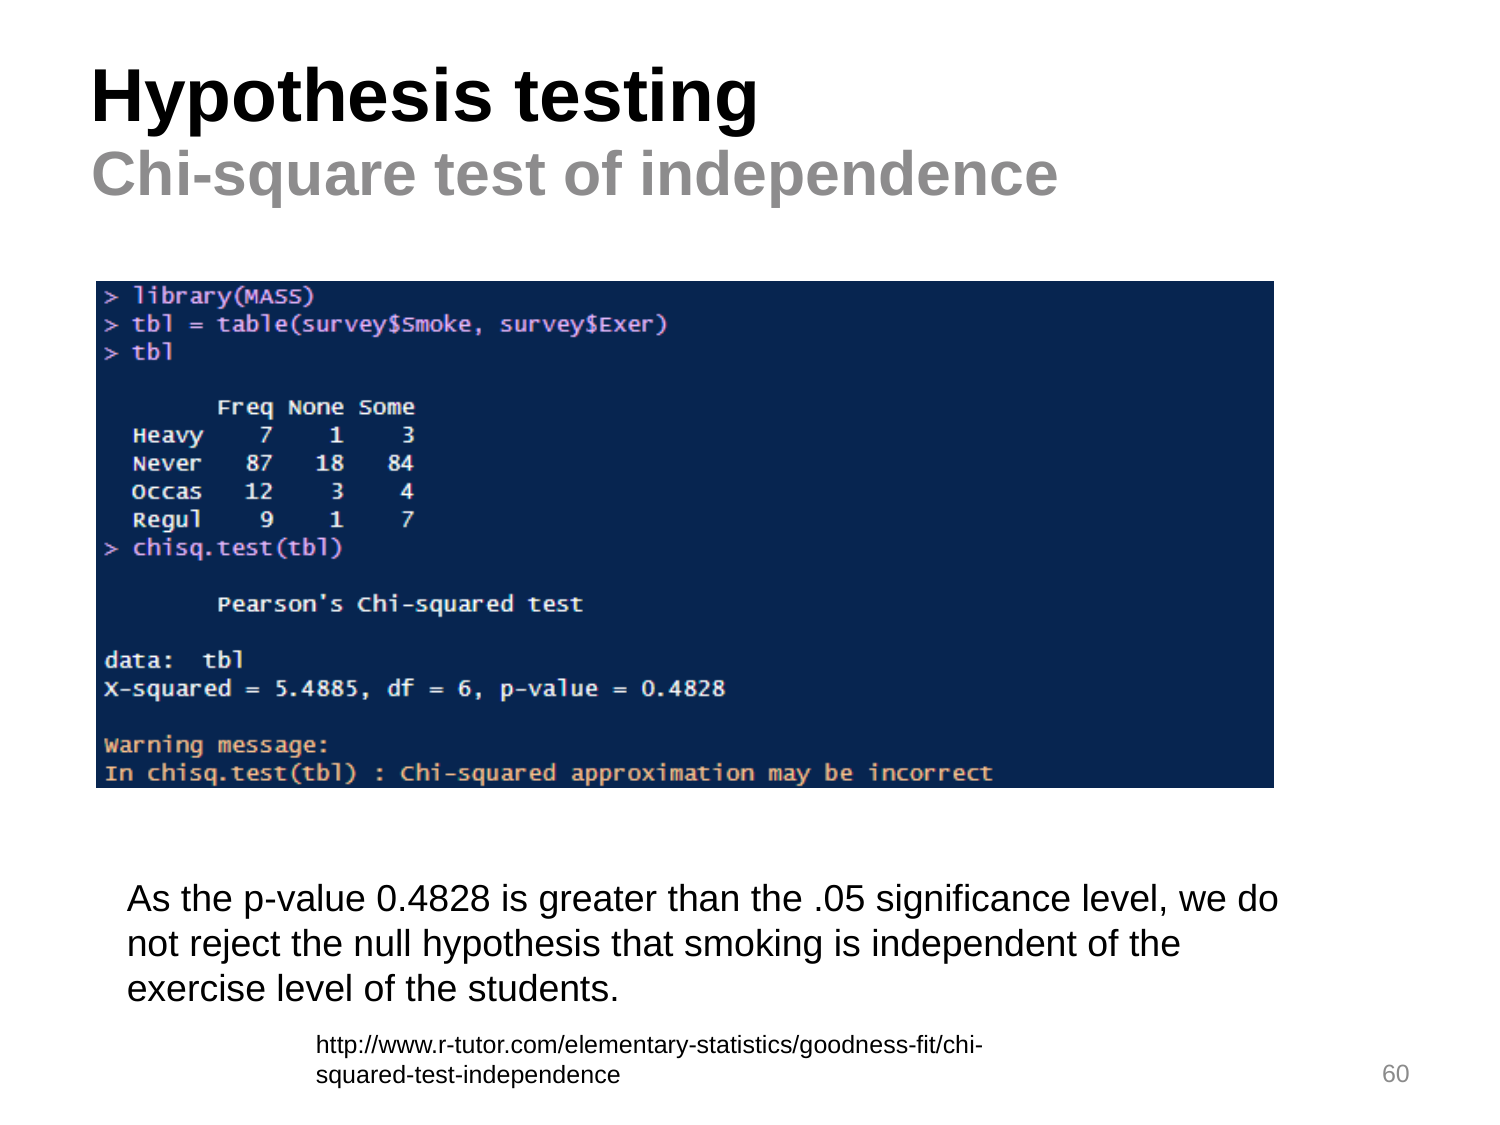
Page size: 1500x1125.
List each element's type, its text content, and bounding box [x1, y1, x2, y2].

text_box As the p-value 0.4828 is greater than the .05 significance level, we do not reject the null hypothesis that smoking is independent of the exercise level of the students. [112, 866, 1306, 1017]
picture [95, 281, 1274, 788]
list Chi-square test of independence [76, 125, 1424, 201]
text_box http://www.r-tutor.com/elementary-statistics/goodness-fit/chi-squared-test-independence [301, 1021, 1052, 1096]
title Hypothesis testing [75, 45, 1424, 138]
slide_number 60 [1074, 1042, 1425, 1103]
